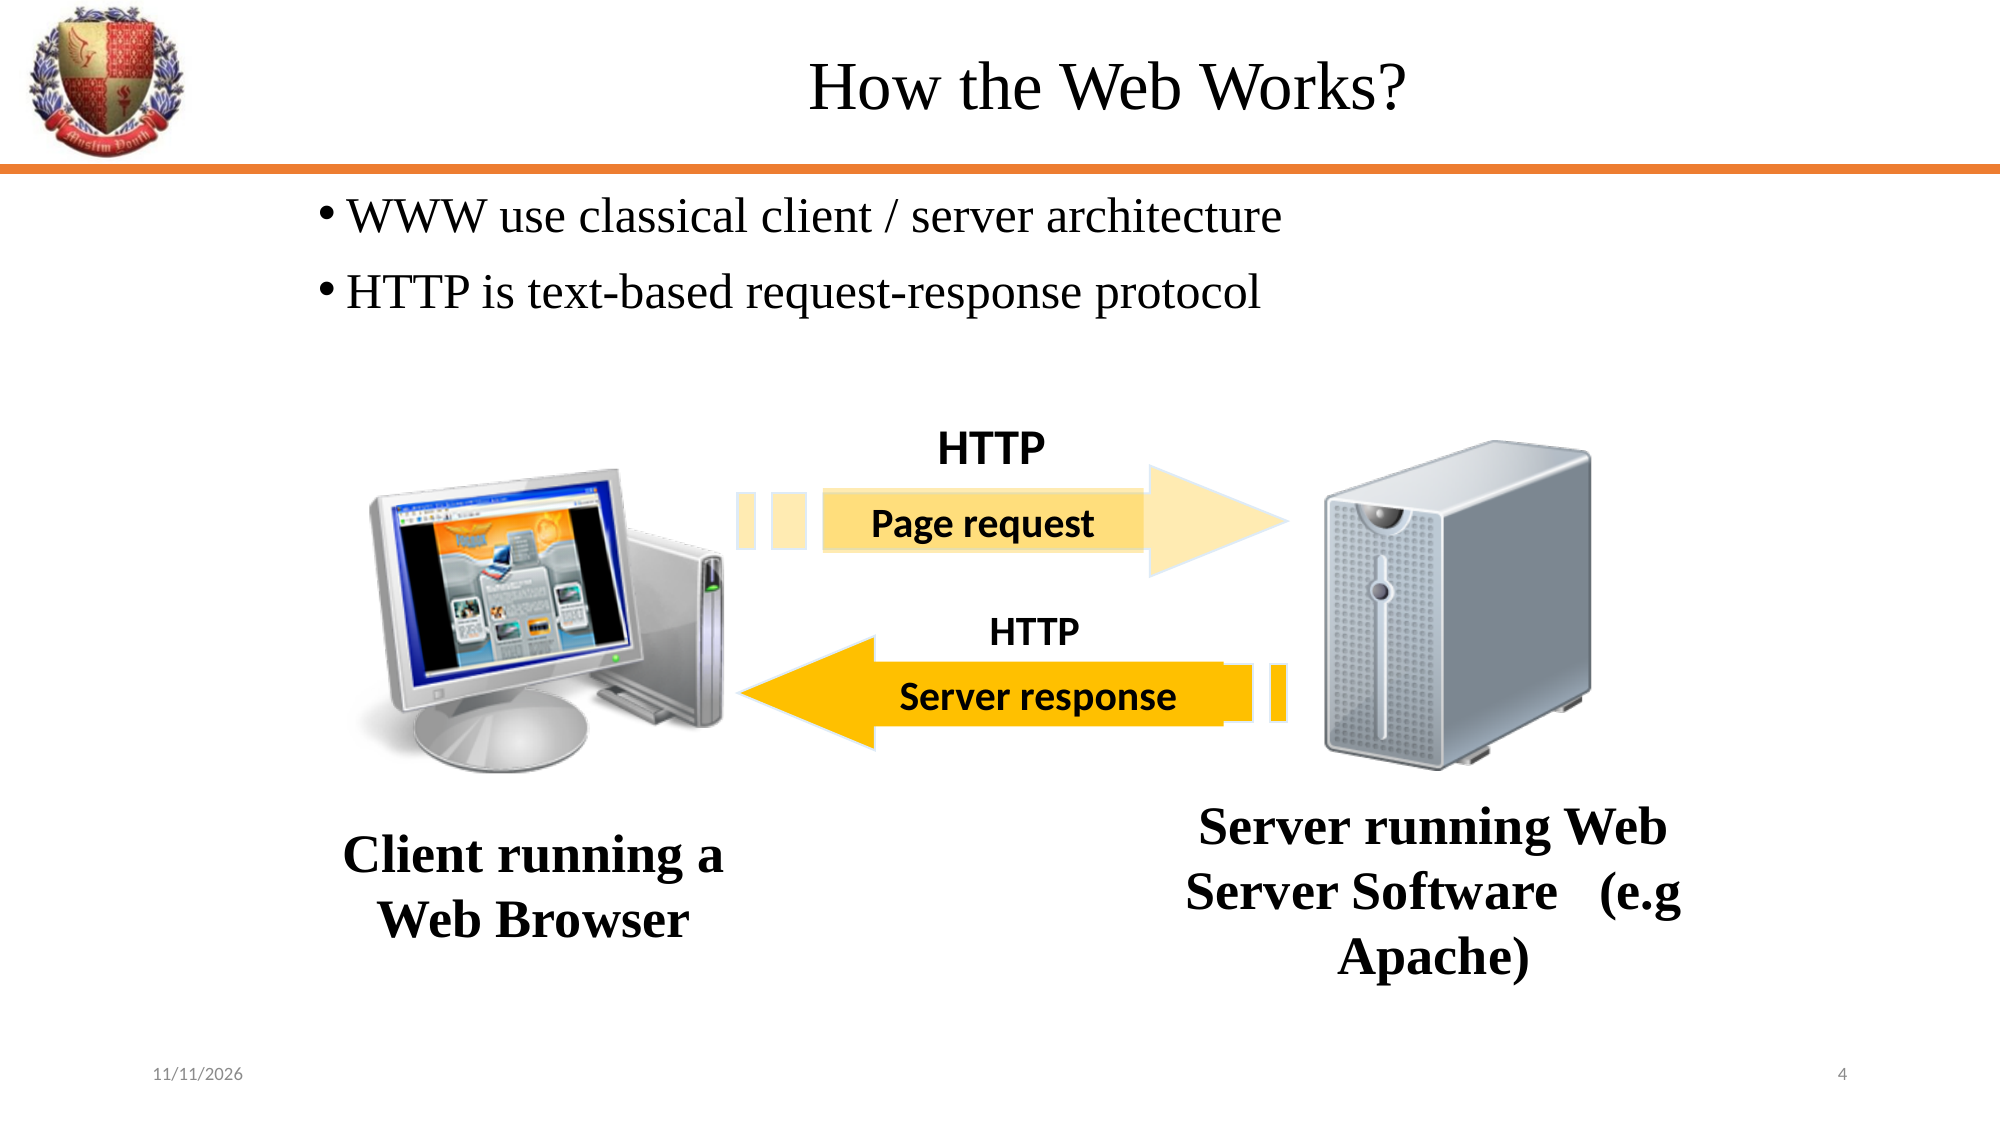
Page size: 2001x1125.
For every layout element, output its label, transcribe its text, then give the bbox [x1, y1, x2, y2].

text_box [746, 465, 1288, 577]
picture [19, 0, 192, 164]
title How the Web Works? [333, 12, 1884, 163]
list WWW use classical client / server architecture HTTP is text-based request-response protocol [303, 174, 1697, 374]
text_box Server running Web Server Software (e.g Apache) [1167, 782, 1700, 993]
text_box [345, 377, 746, 778]
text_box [746, 635, 1288, 751]
text_box HTTP [885, 407, 1098, 465]
picture [1299, 440, 1630, 771]
text_box Client running a Web Browser [299, 810, 768, 956]
slide_number 4 [1412, 1042, 1863, 1103]
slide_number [137, 1042, 588, 1103]
text_box HTTP [957, 596, 1113, 635]
